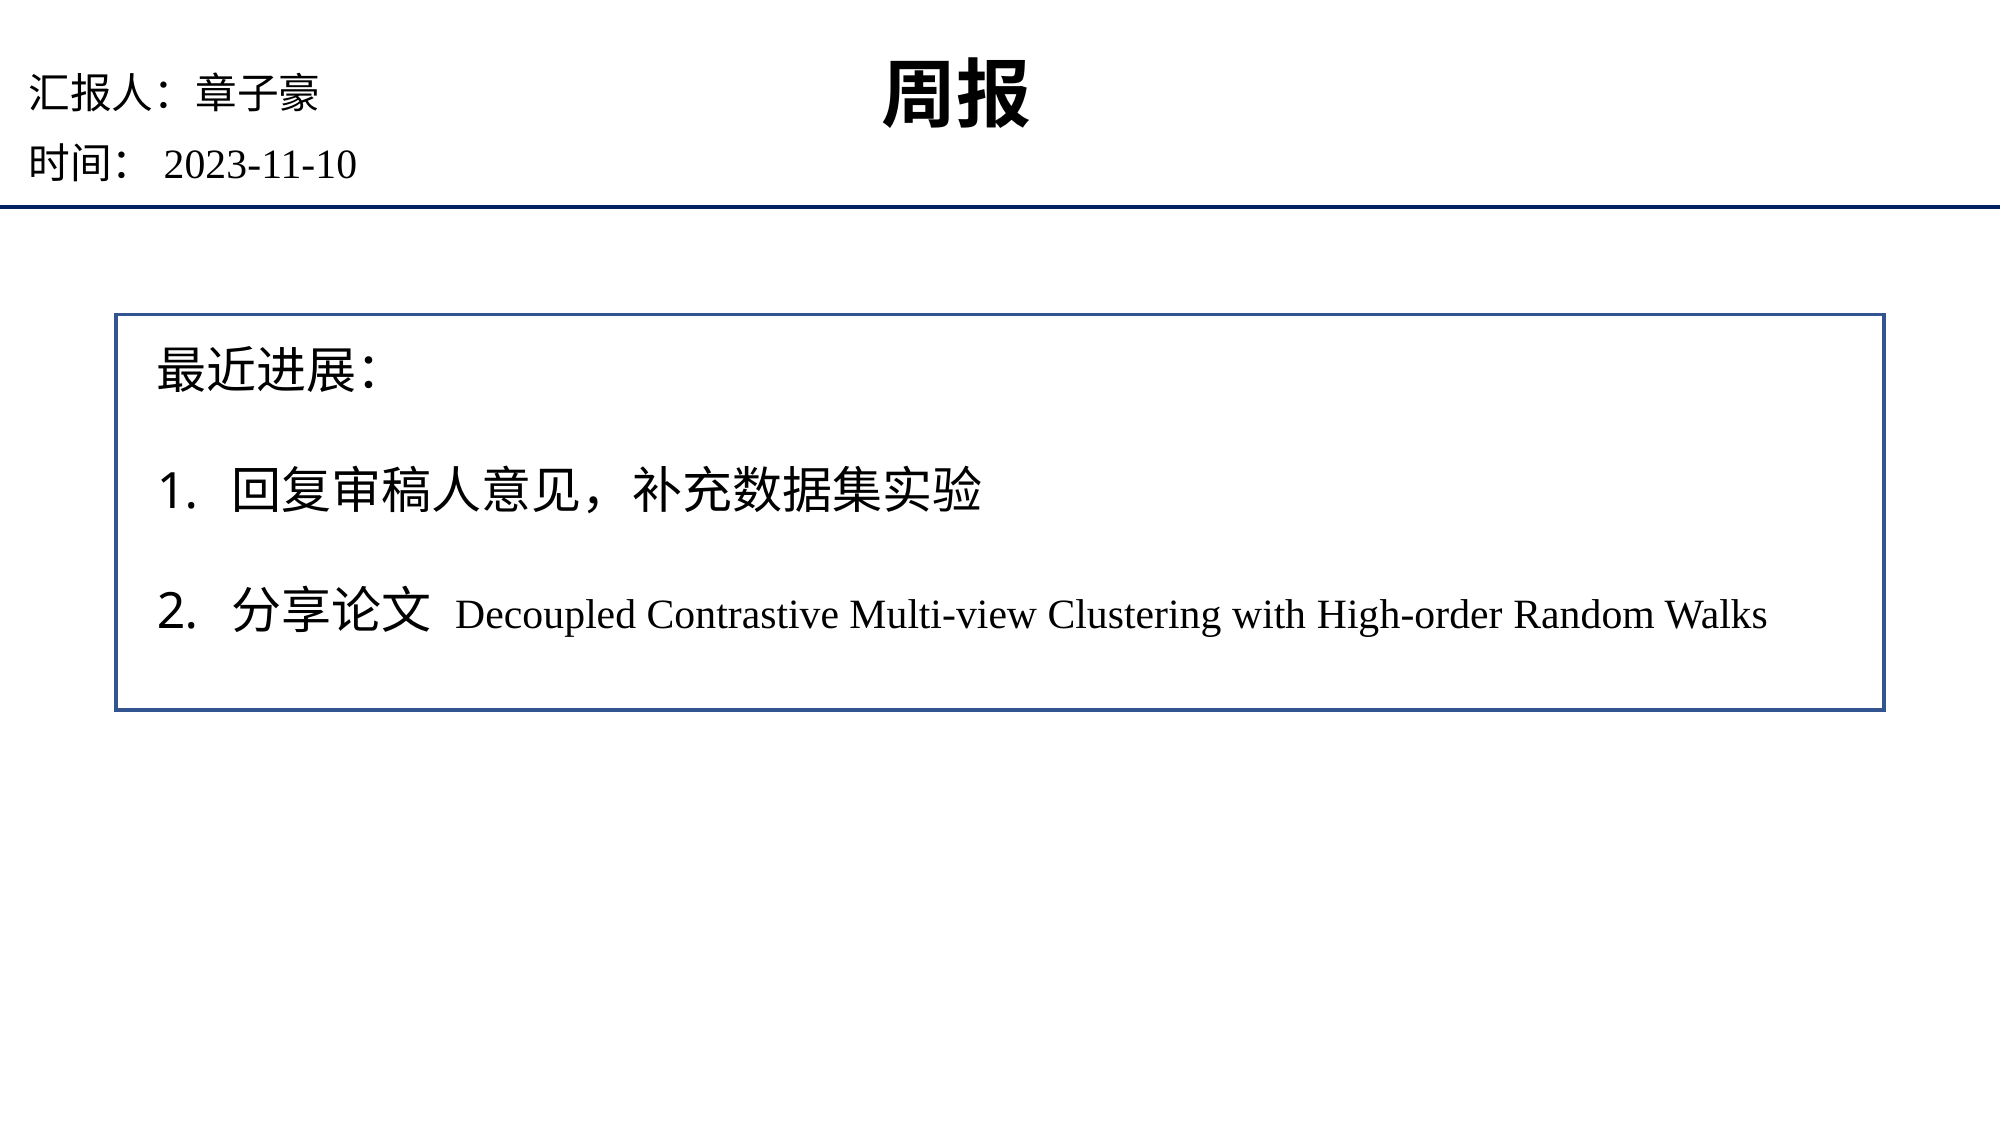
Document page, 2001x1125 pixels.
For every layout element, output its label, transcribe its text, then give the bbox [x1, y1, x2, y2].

text_box 时间：2023-11-10 [13, 129, 535, 195]
text_box 周报 [866, 38, 1056, 144]
text_box 汇报人：章子豪 [13, 59, 346, 124]
text_box 最近进展： 回复审稿人意见，补充数据集实验 分享论文 Decoupled Contrastive Multi-view Clustering with High-order Random Walks [142, 331, 1884, 752]
text_box [115, 313, 1885, 711]
